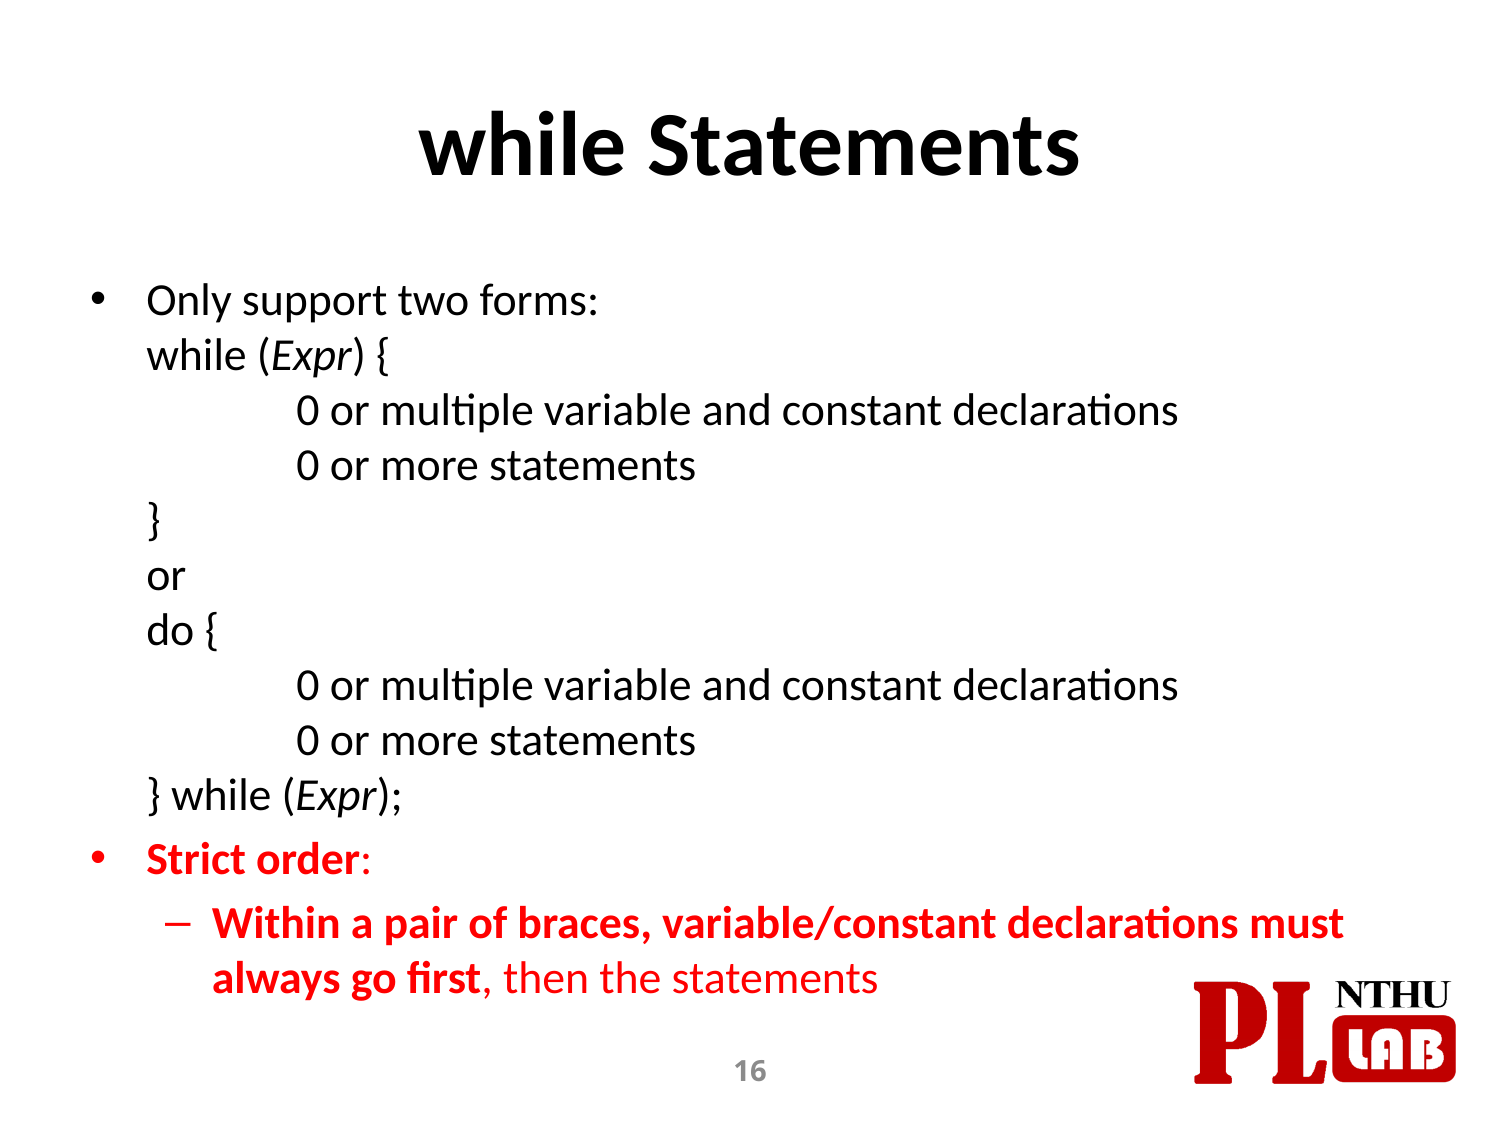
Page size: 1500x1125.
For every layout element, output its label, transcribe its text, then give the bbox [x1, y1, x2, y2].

picture [1187, 964, 1467, 1094]
title while Statements [75, 45, 1425, 233]
list Only support two forms: while (Expr) { 0 or multiple variable and constant declarations 0 or more statements } or do { 0 or multiple variable and constant declarations 0 or more statements } while (Expr); Strict order: Within a pair of braces, variable/constant declarations must always go first, then the statements [75, 262, 1425, 1005]
slide_number 16 [575, 1042, 925, 1103]
